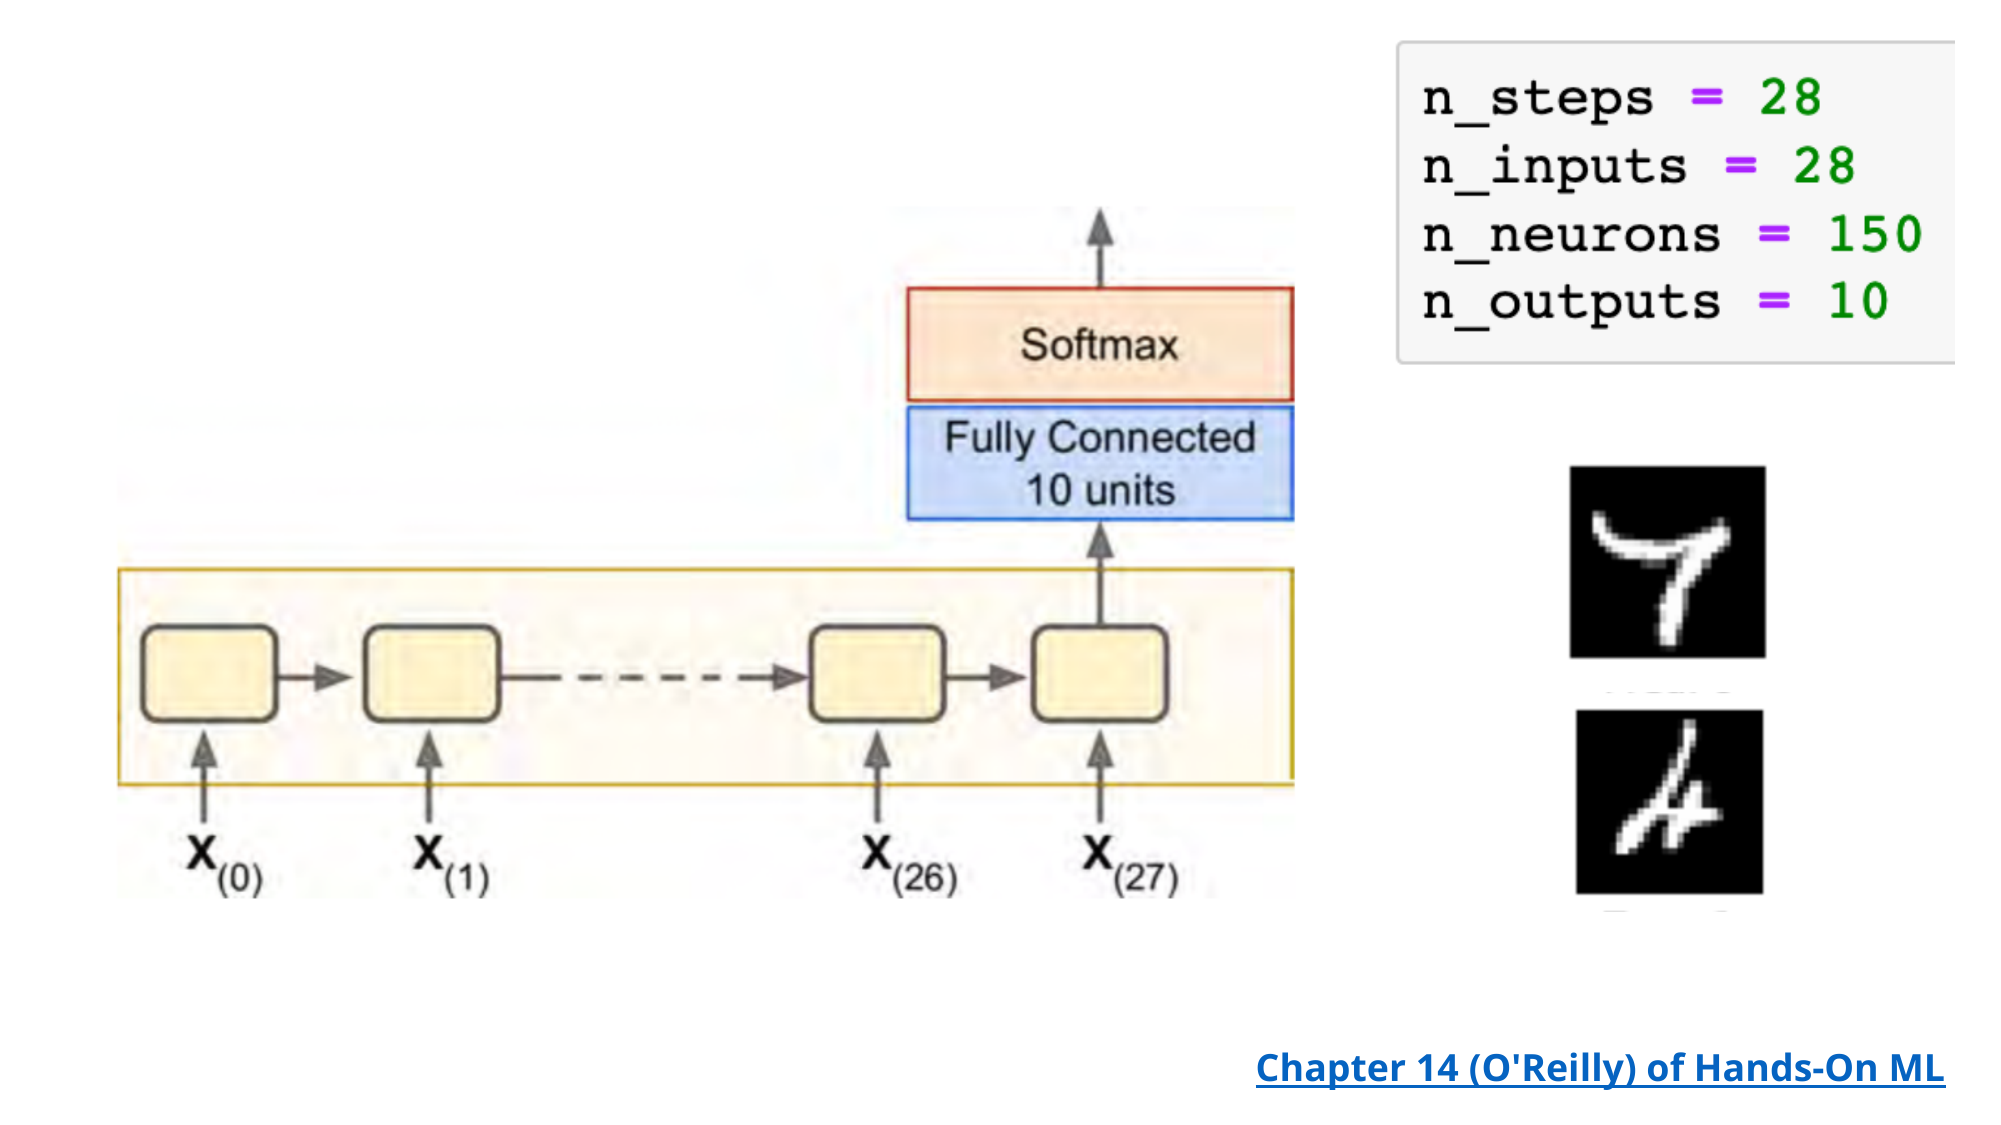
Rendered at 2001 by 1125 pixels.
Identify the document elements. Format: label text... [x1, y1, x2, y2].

picture [1549, 452, 1783, 675]
text_box Chapter 14 (O'Reilly) of Hands-On ML [1240, 1036, 1961, 1103]
picture [1561, 692, 1783, 912]
picture [1378, 0, 1955, 390]
picture [105, 195, 1312, 909]
